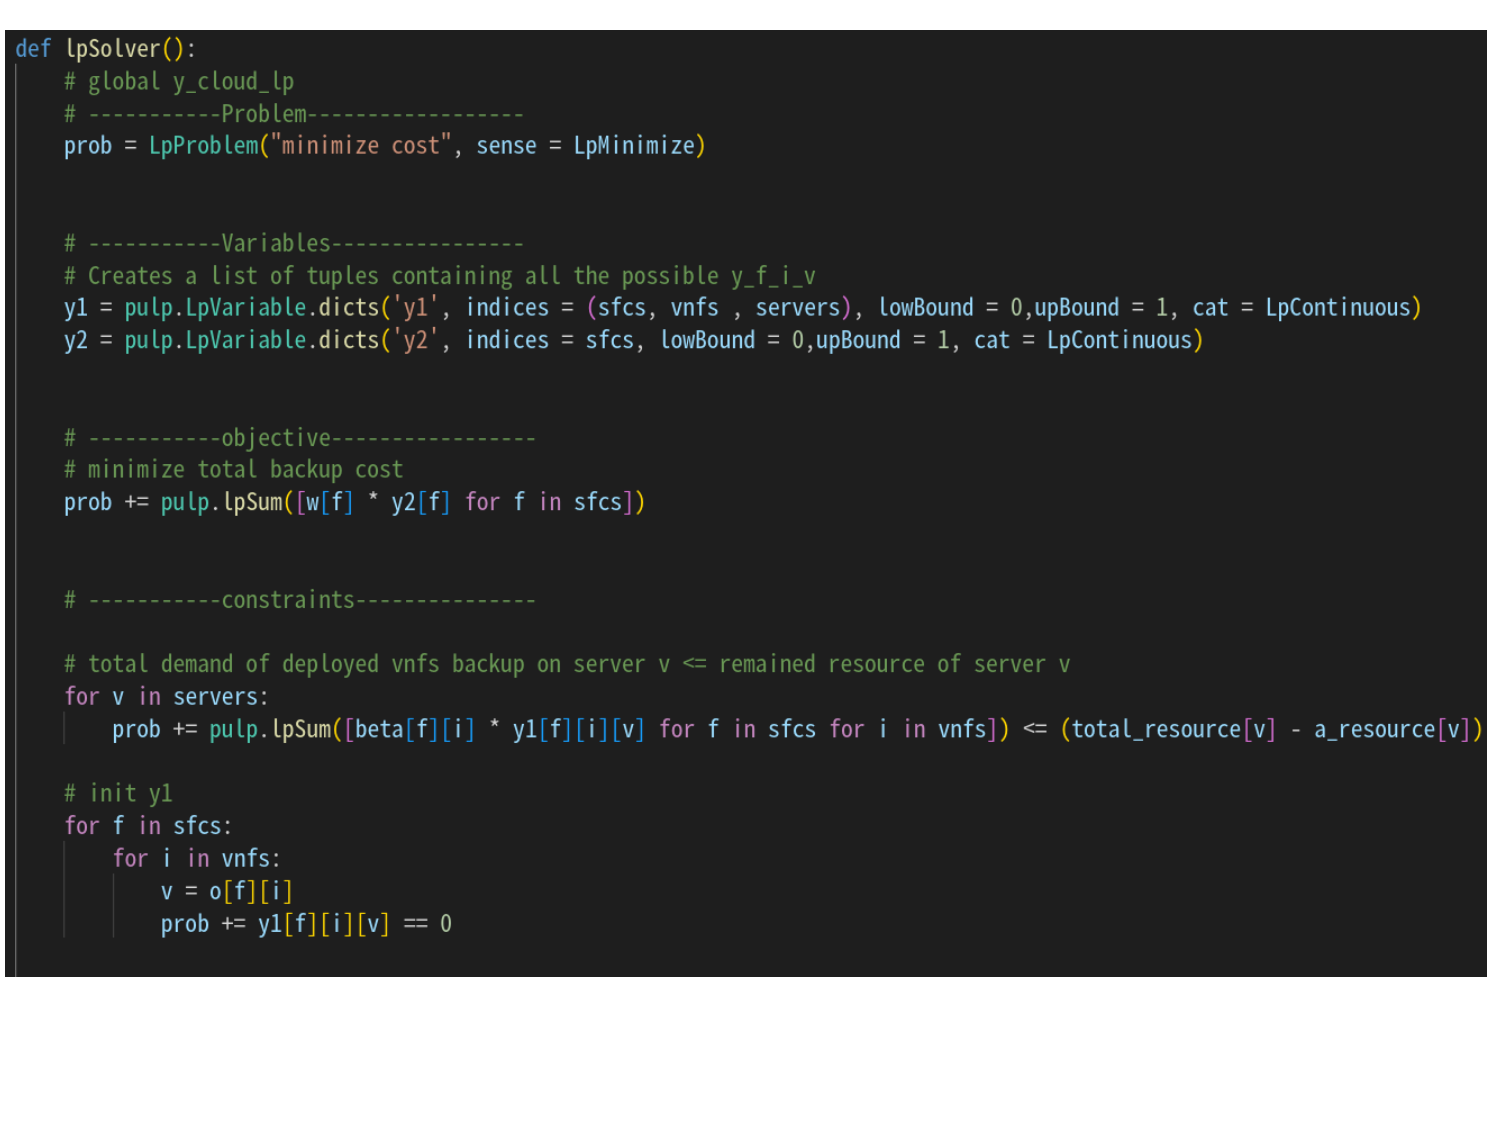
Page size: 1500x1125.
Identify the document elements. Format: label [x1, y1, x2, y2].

list [5, 30, 1487, 977]
